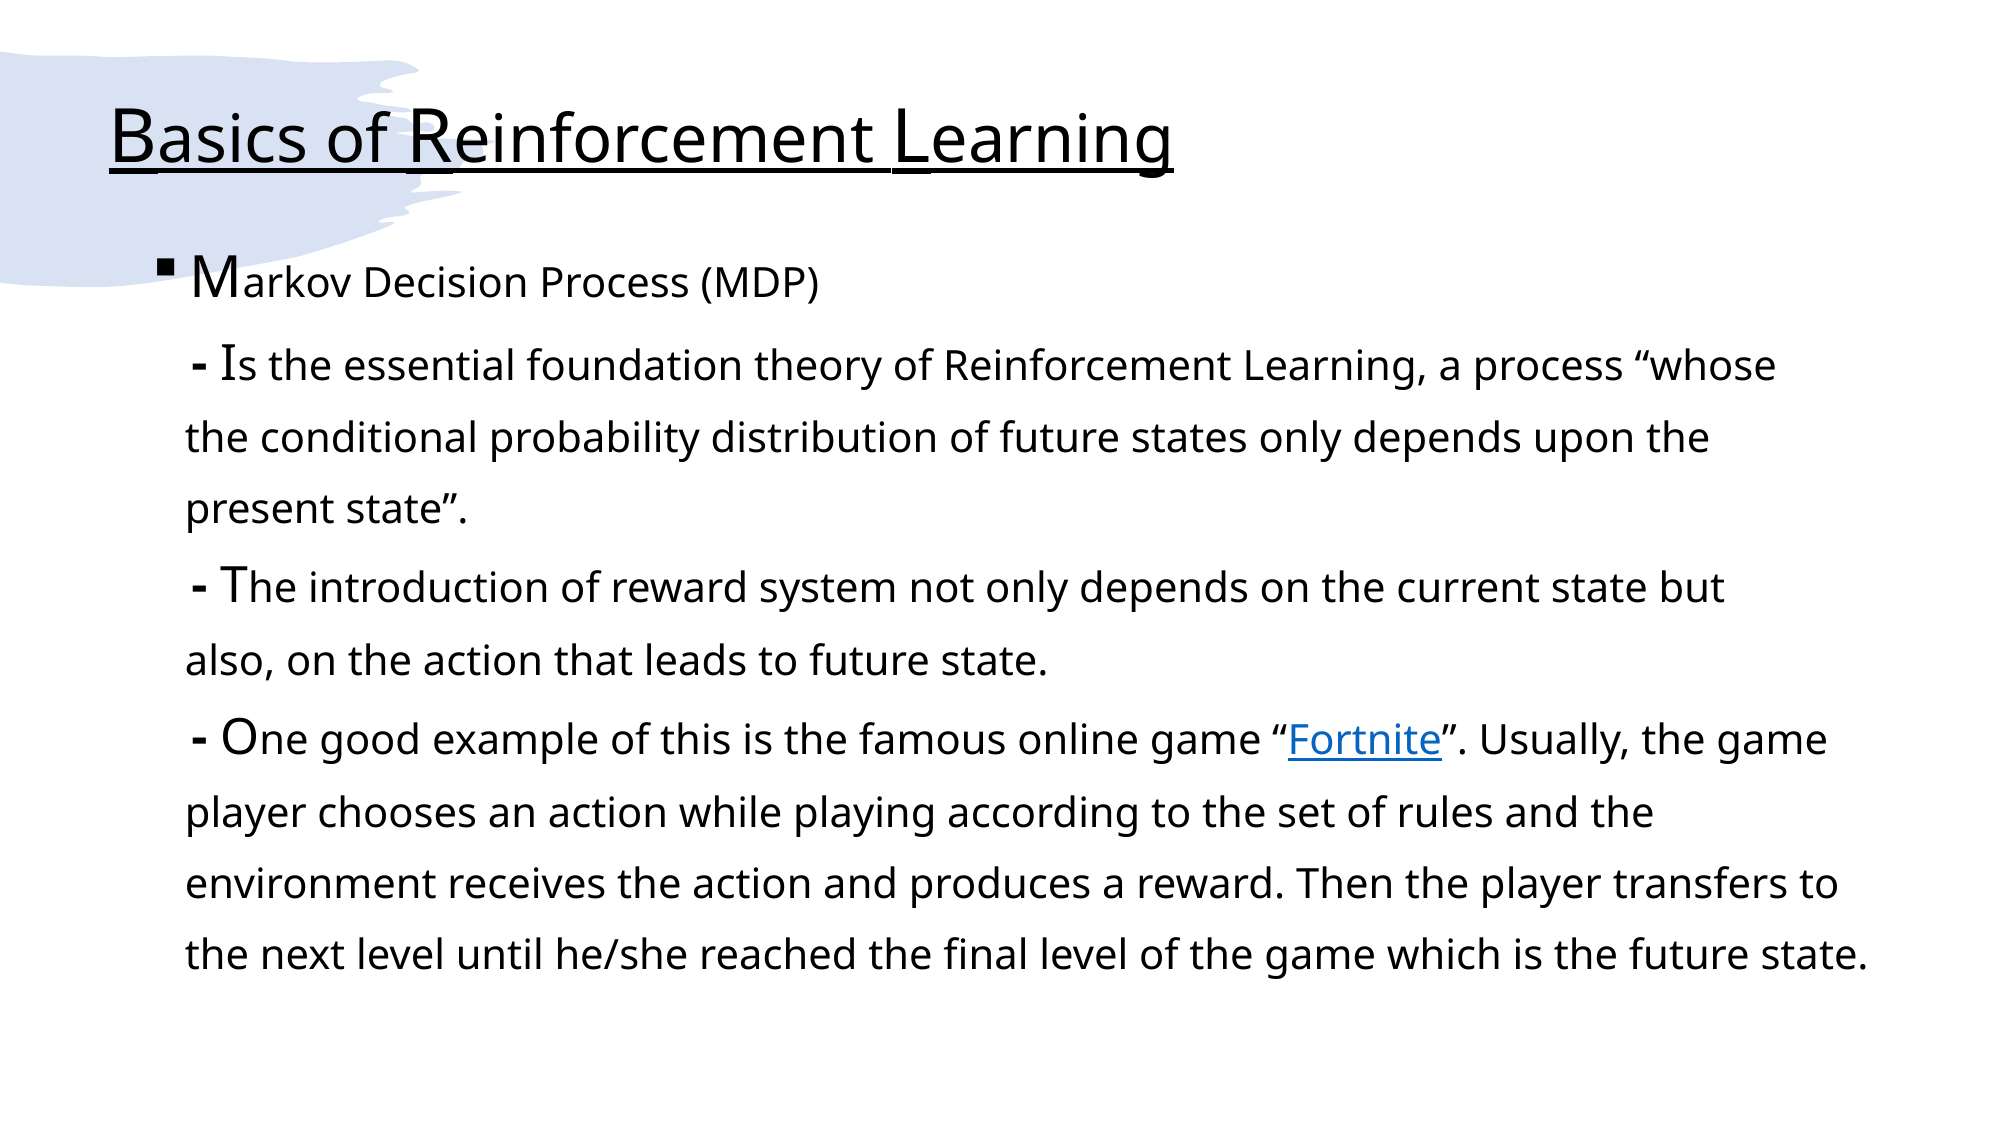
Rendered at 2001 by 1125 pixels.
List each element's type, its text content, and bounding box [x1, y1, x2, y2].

list Markov Decision Process (MDP) - Is the essential foundation theory of Reinforcement Learning, a process “whose the conditional probability distribution of future states only depends upon the present state”. - The introduction of reward system not only depends on the current state but also, on the action that leads to future state. - One good example of this is the famous online game “Fortnite”. Usually, the game player chooses an action while playing according to the set of rules and the environment receives the action and produces a reward. Then the player transfers to the next level until he/she reached the final level of the game which is the future state. [137, 232, 1958, 1013]
title Basics of Reinforcement Learning [93, 29, 1819, 247]
